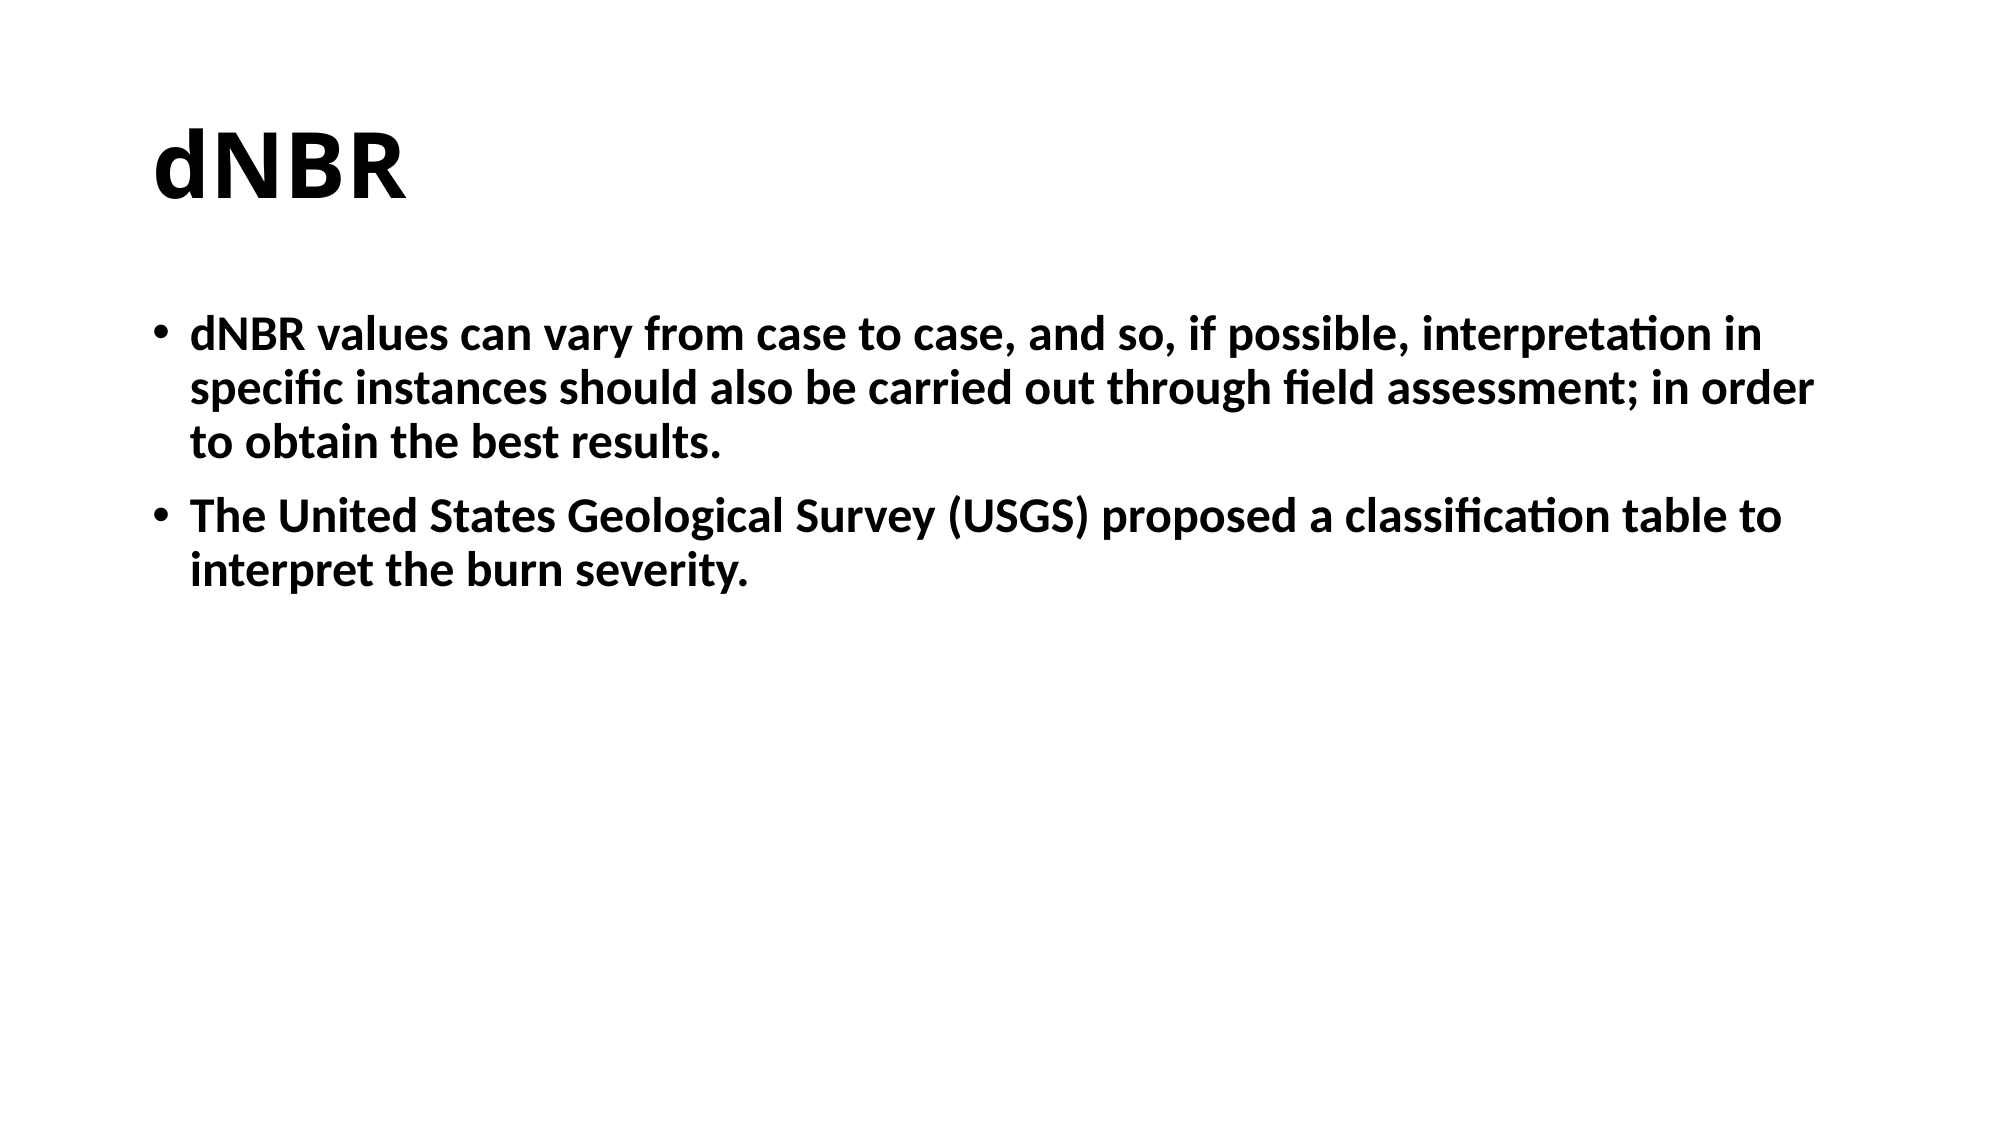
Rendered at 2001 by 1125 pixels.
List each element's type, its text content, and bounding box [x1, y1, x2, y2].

title dNBR [137, 59, 1863, 278]
list dNBR values can vary from case to case, and so, if possible, interpretation in specific instances should also be carried out through field assessment; in order to obtain the best results. The United States Geological Survey (USGS) proposed a classification table to interpret the burn severity. [137, 299, 1863, 1014]
